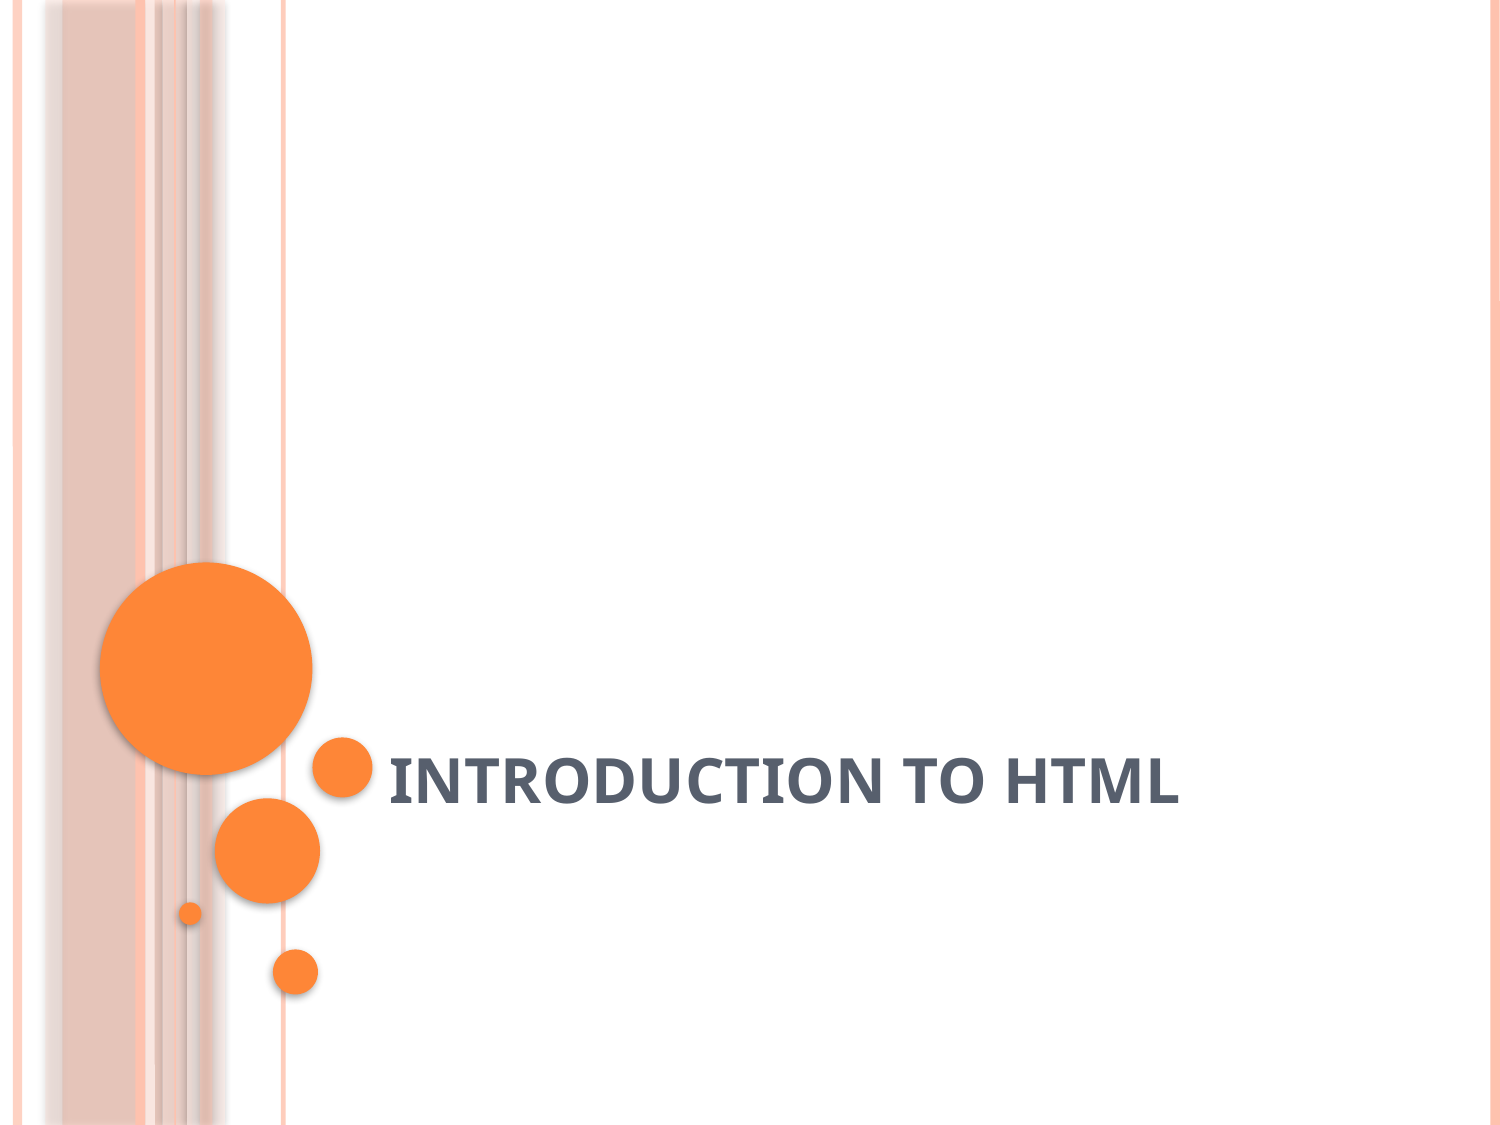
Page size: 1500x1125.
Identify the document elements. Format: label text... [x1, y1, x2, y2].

title Introduction to HTML [375, 512, 1388, 824]
